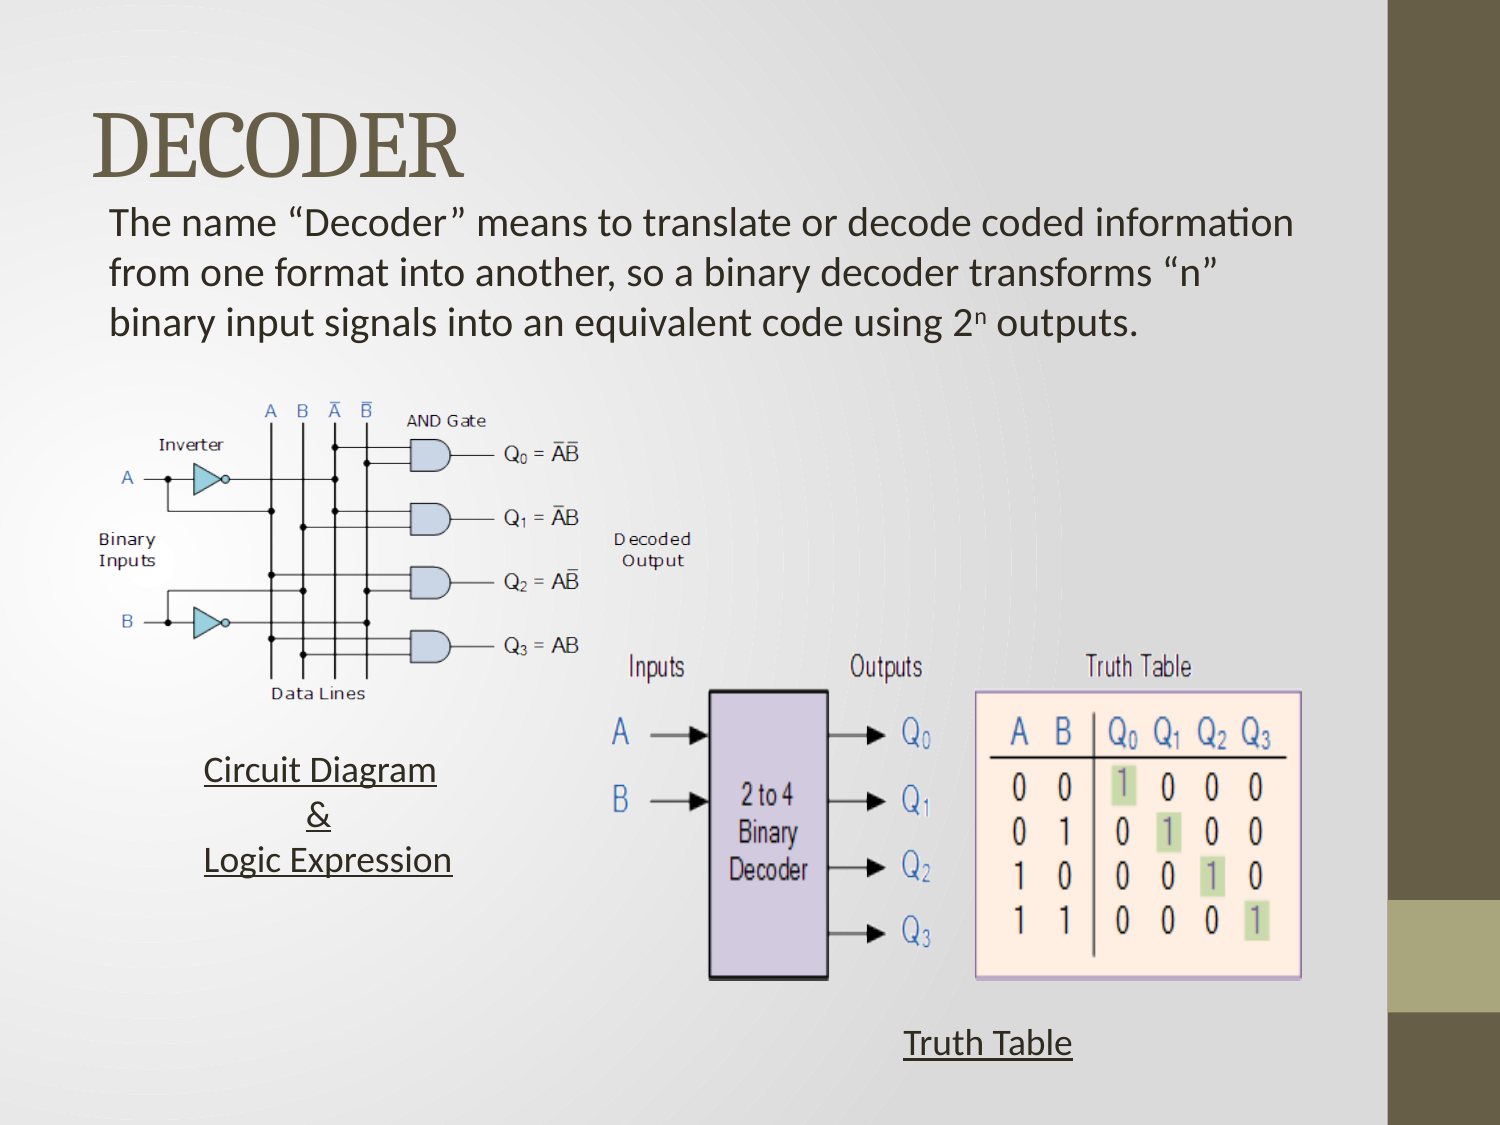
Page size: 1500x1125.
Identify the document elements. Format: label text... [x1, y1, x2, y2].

picture [99, 399, 1302, 982]
title DECODER [75, 45, 1325, 187]
list The name “Decoder” means to translate or decode coded information from one format into another, so a binary decoder transforms “n” binary input signals into an equivalent code using 2n outputs. [75, 187, 1325, 1050]
text_box Truth Table [888, 1011, 1089, 1071]
text_box Circuit Diagram & Logic Expression [189, 737, 468, 888]
